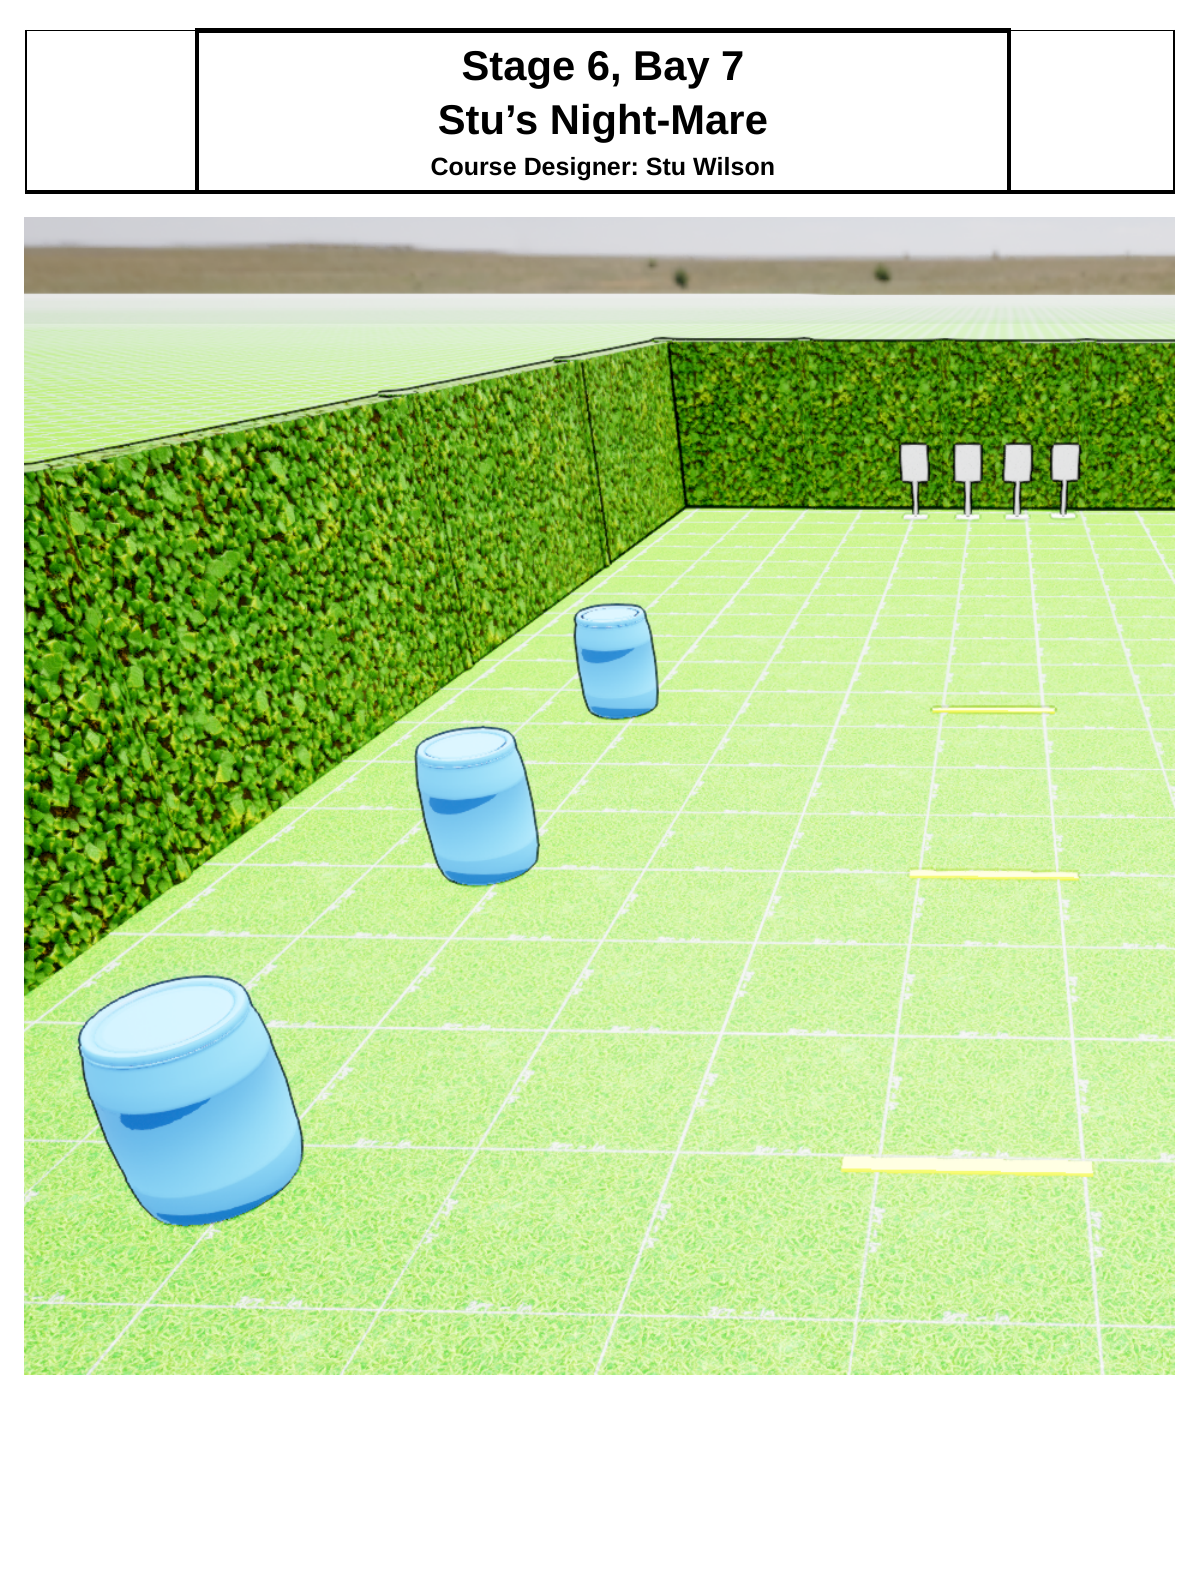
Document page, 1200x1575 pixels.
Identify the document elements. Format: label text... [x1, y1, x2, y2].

table_header [27, 31, 195, 190]
table_header [1011, 31, 1173, 190]
picture [24, 217, 1176, 1375]
table_header Stage 6, Bay 7 Stu’s Night-Mare Course Designer: Stu Wilson [199, 33, 1007, 190]
